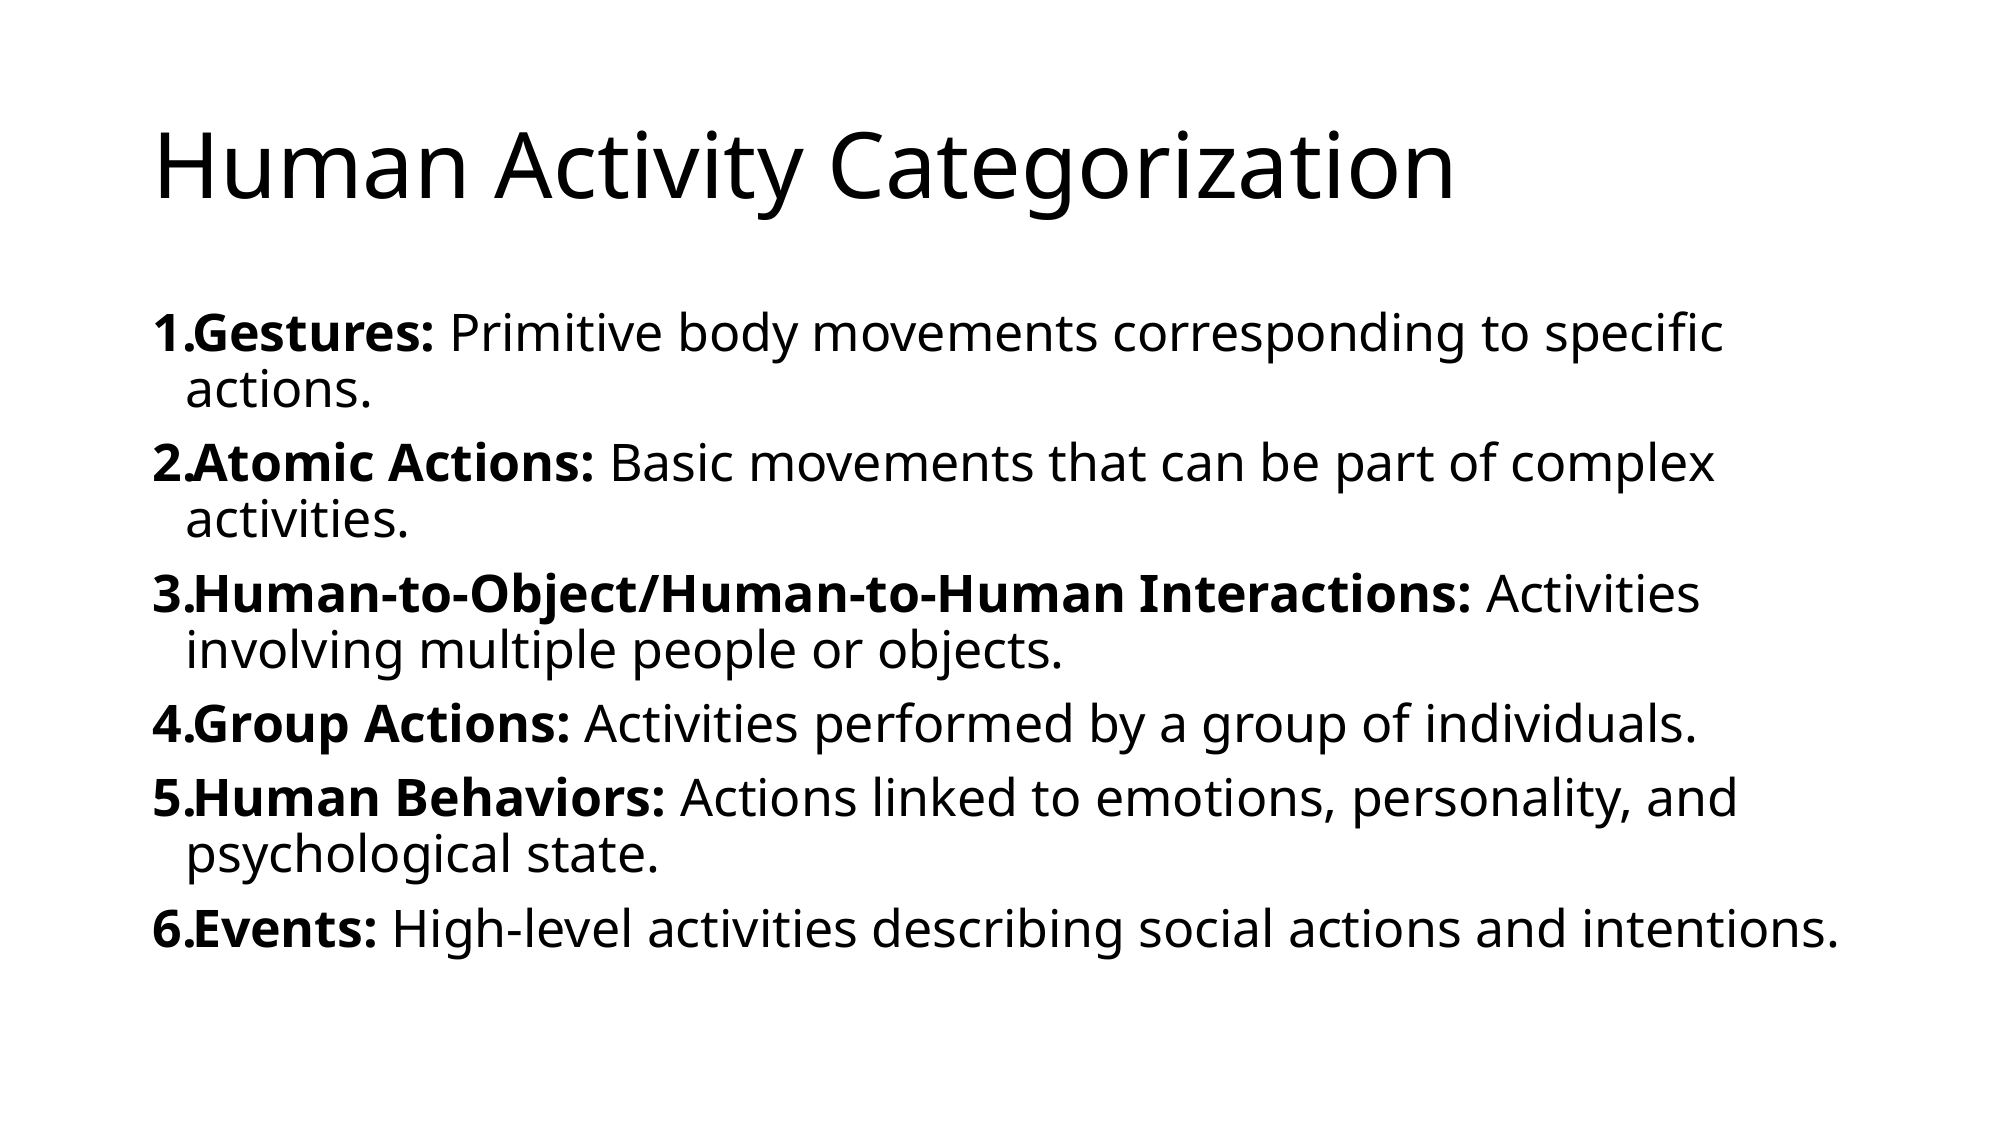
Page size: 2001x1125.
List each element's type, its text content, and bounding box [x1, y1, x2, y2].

title Human Activity Categorization [137, 59, 1863, 278]
list Gestures: Primitive body movements corresponding to specific actions. Atomic Actions: Basic movements that can be part of complex activities. Human-to-Object/Human-to-Human Interactions: Activities involving multiple people or objects. Group Actions: Activities performed by a group of individuals. Human Behaviors: Actions linked to emotions, personality, and psychological state. Events: High-level activities describing social actions and intentions. [137, 299, 1863, 1014]
